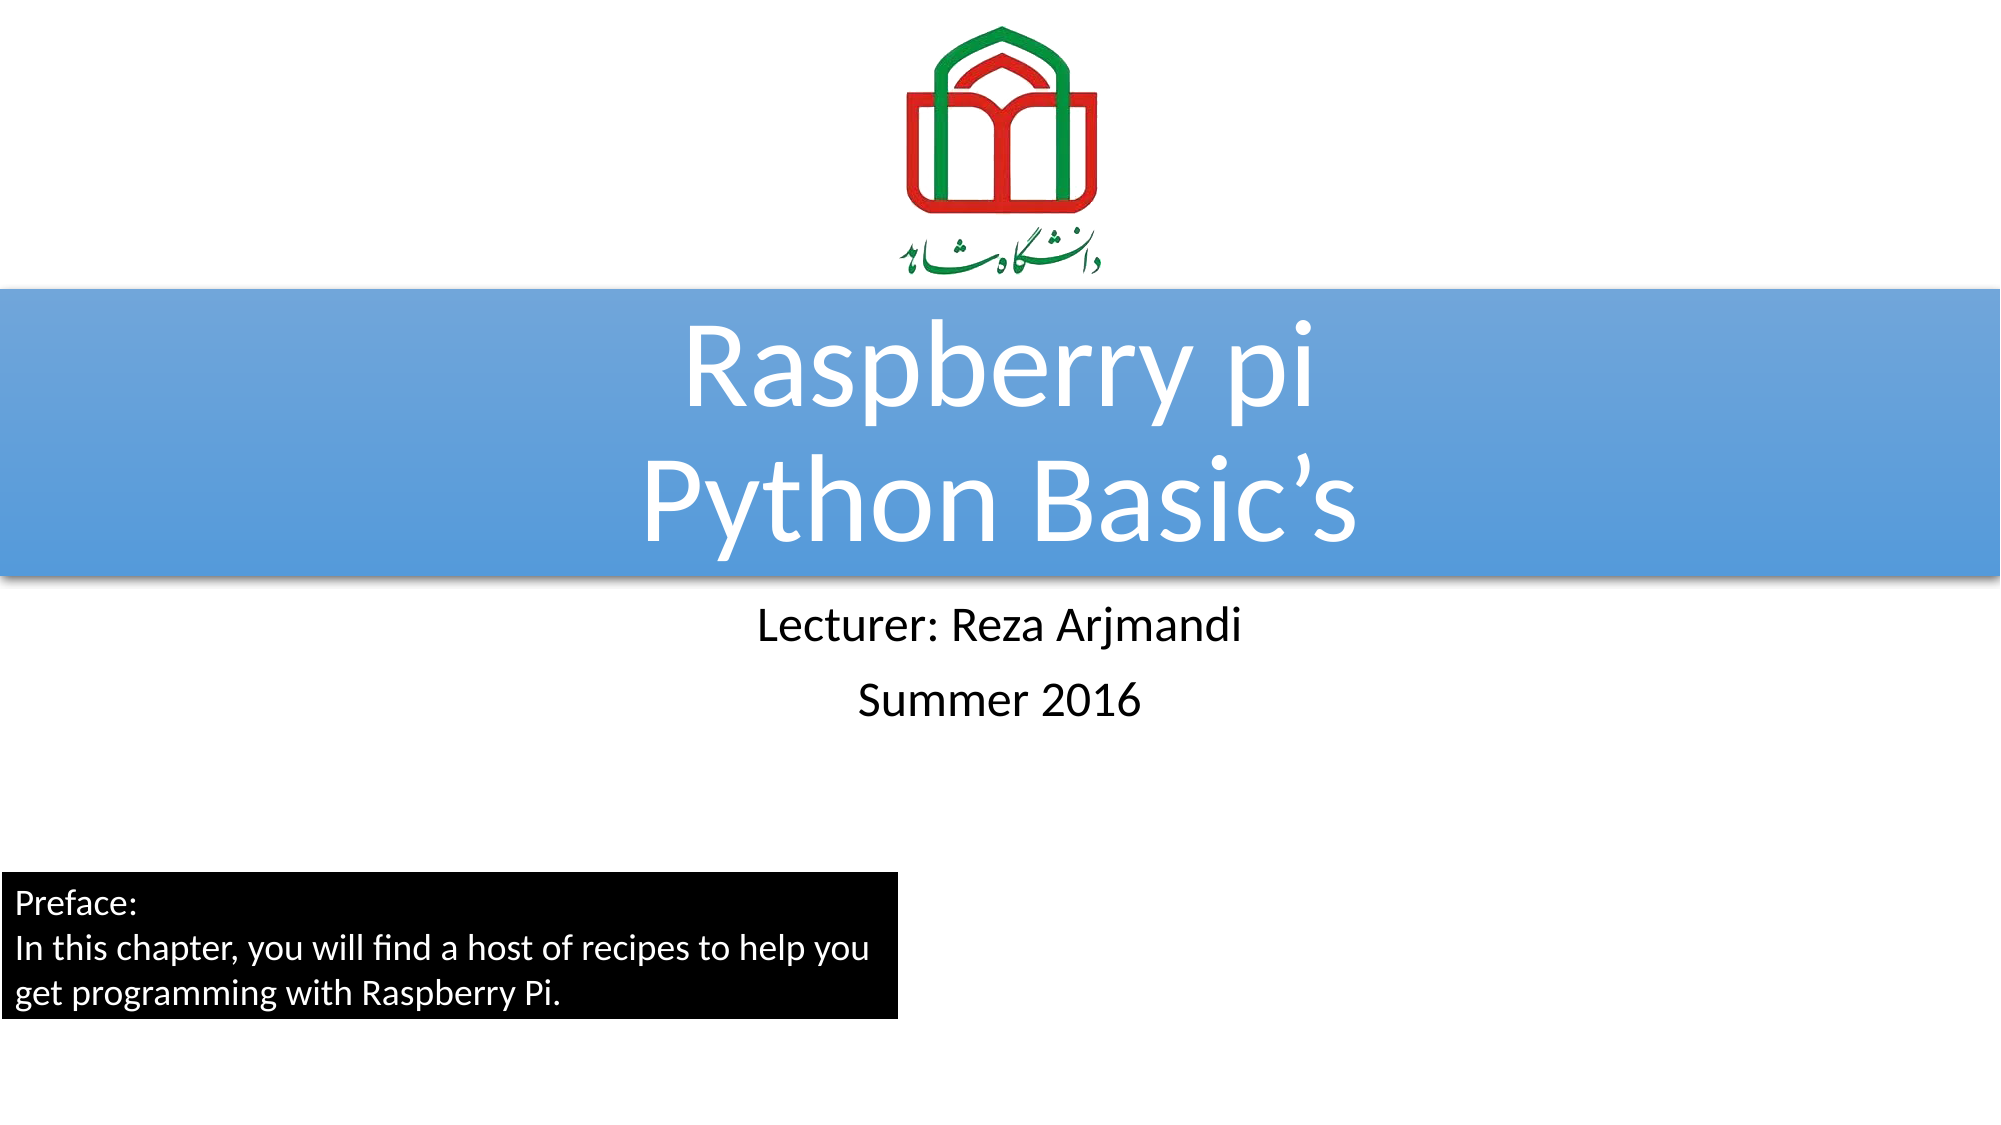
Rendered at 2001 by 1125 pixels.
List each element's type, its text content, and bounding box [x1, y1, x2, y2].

title Raspberry pi Python Basic’s [0, 289, 2000, 576]
text_box Preface: In this chapter, you will find a host of recipes to help you get programming with Raspberry Pi. [0, 869, 901, 1022]
picture [899, 26, 1101, 275]
subtitle Lecturer: Reza Arjmandi Summer 2016 [249, 590, 1750, 767]
